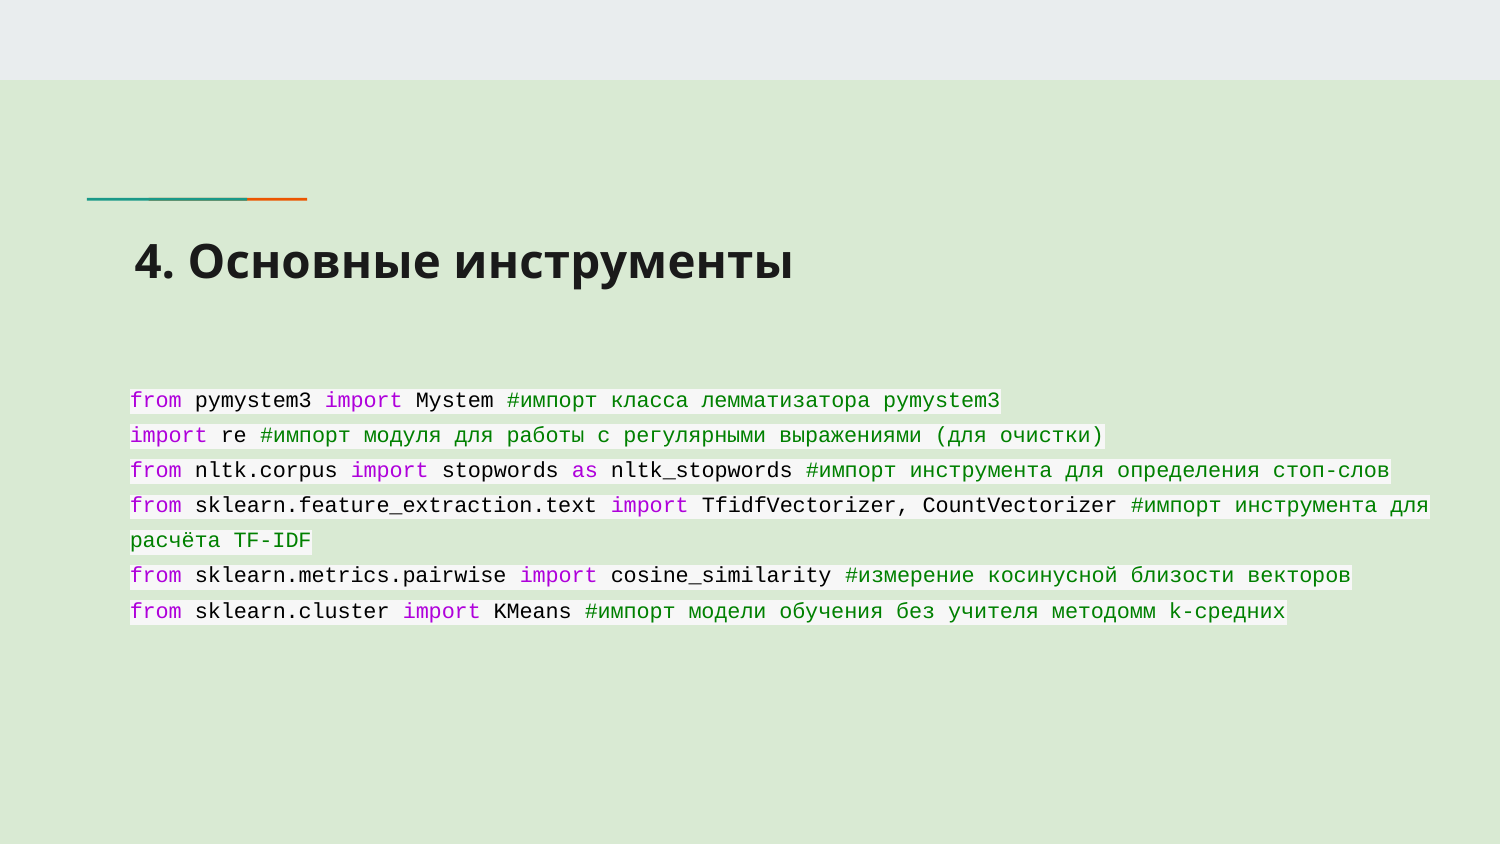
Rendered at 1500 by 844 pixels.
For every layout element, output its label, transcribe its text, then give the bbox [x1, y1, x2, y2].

title 4. Основные инструменты [119, 216, 1381, 304]
list from pymystem3 import Mystem #импорт класса лемматизатора pymystem3 import re #импорт модуля для работы с регулярными выражениями (для очистки) from nltk.corpus import stopwords as nltk_stopwords #импорт инструмента для определения стоп-слов from sklearn.feature_extraction.text import TfidfVectorizer, CountVectorizer #импорт инструмента для расчёта TF-IDF from sklearn.metrics.pairwise import cosine_similarity #измерение косинусной близости векторов from sklearn.cluster import KMeans #импорт модели обучения без учителя методомм k-средних [114, 304, 1454, 793]
